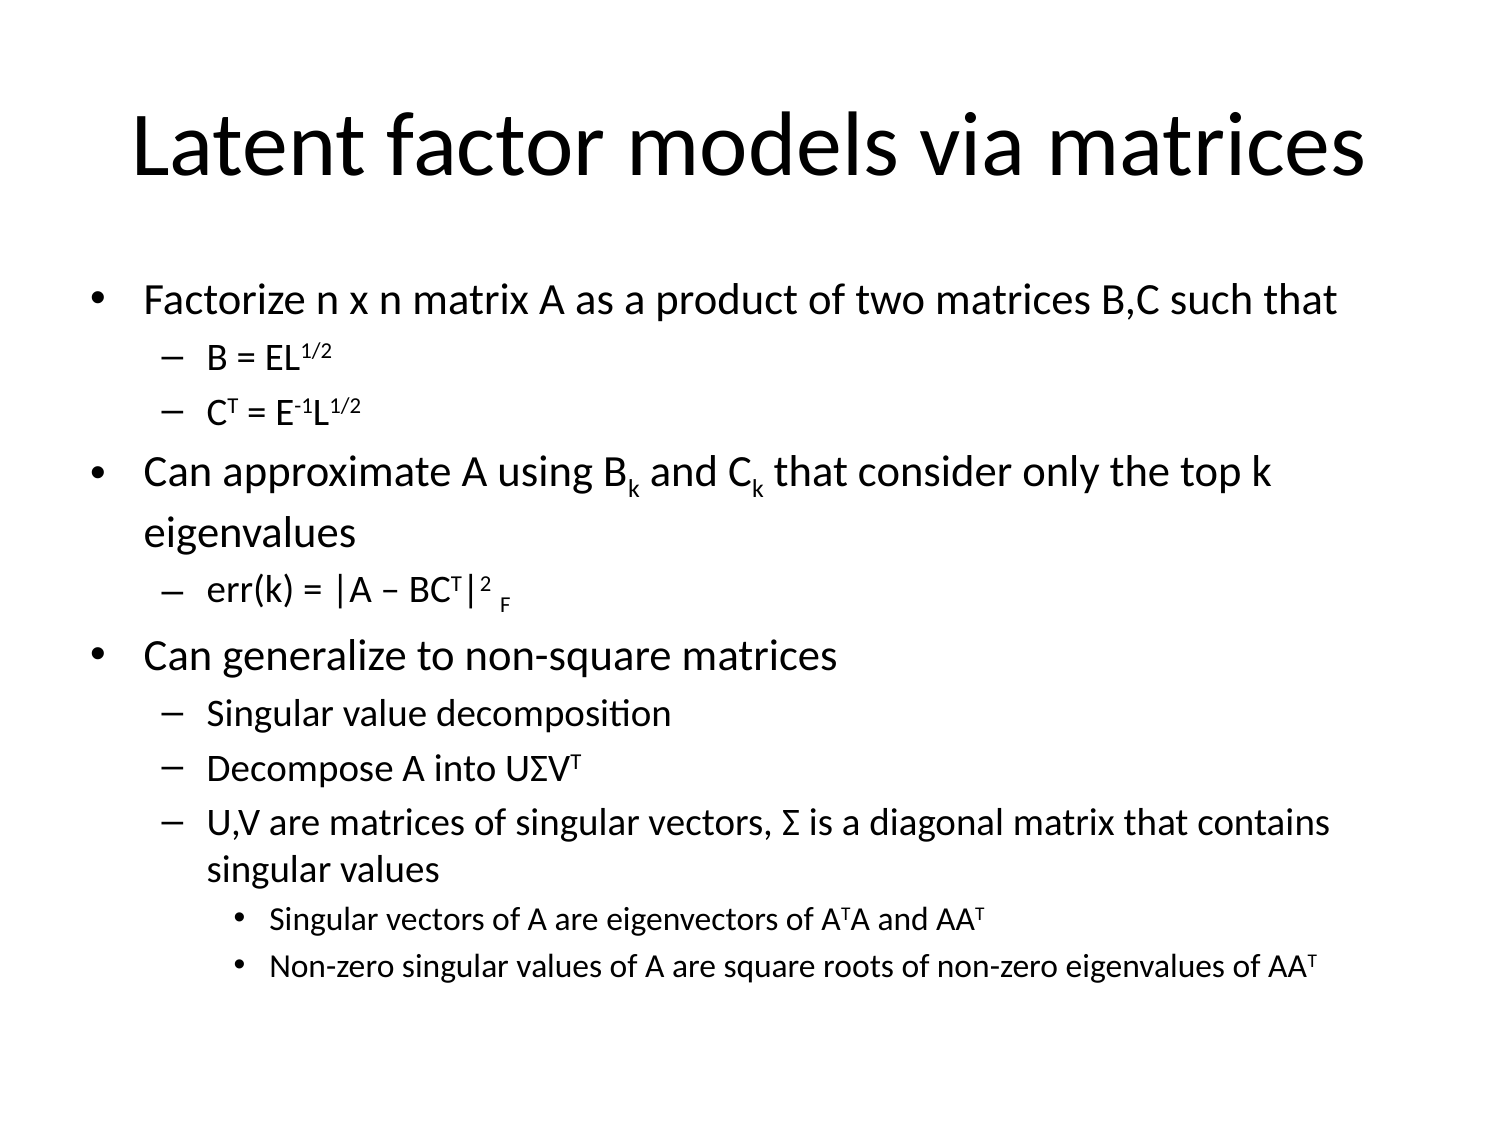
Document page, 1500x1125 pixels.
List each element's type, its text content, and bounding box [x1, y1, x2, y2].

list Factorize n x n matrix A as a product of two matrices B,C such that B = EL1/2 CT = E-1L1/2 Can approximate A using Bk and Ck that consider only the top k eigenvalues err(k) = |A – BCT|2 F Can generalize to non-square matrices Singular value decomposition Decompose A into UΣVT U,V are matrices of singular vectors, Σ is a diagonal matrix that contains singular values Singular vectors of A are eigenvectors of ATA and AAT Non-zero singular values of A are square roots of non-zero eigenvalues of AAT [75, 262, 1425, 1005]
title Latent factor models via matrices [75, 45, 1425, 233]
